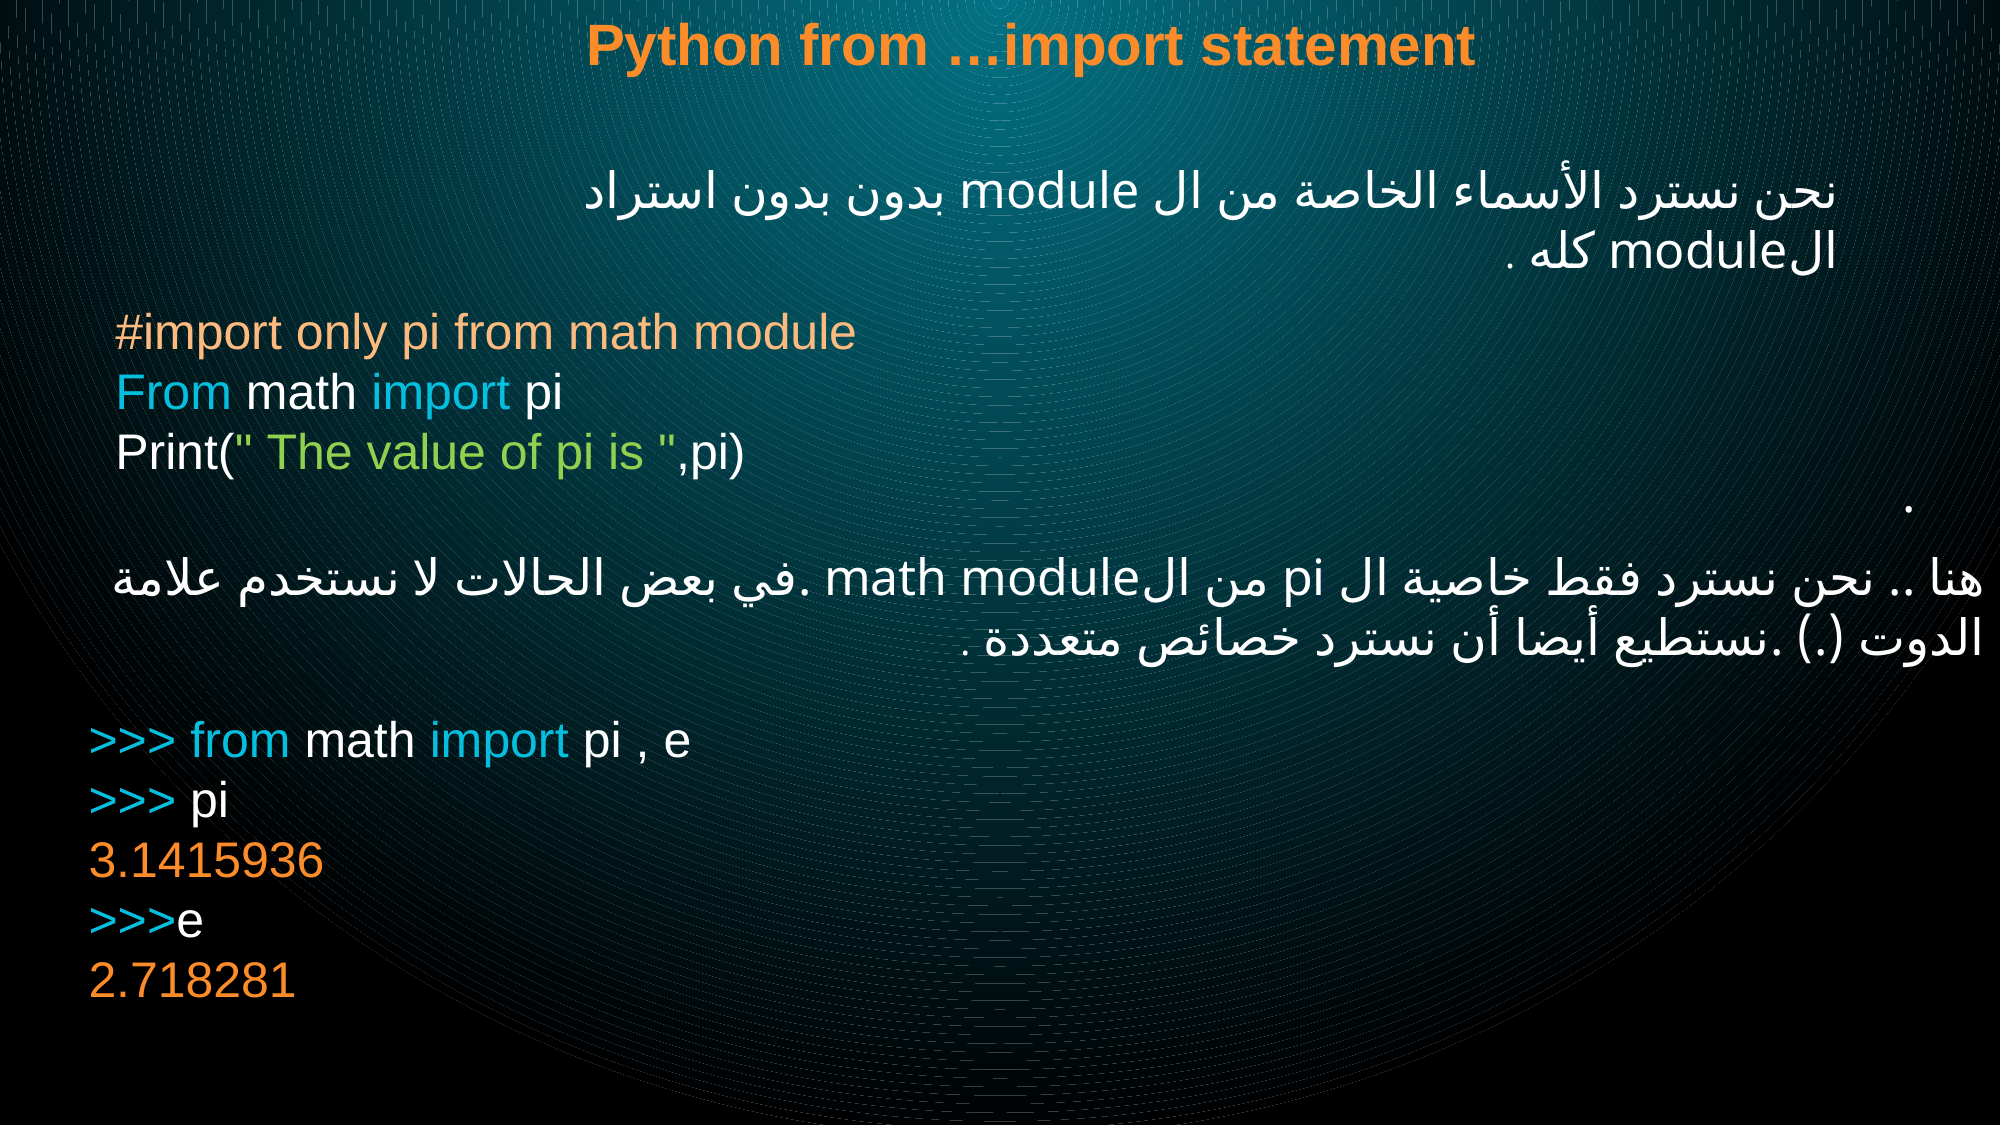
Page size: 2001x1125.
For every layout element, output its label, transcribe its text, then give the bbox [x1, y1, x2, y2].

text_box Python from …import statement [571, 0, 1492, 85]
text_box نحن نسترد الأسماء الخاصة من ال module بدون بدون استراد الmodule كله . [411, 151, 1854, 286]
text_box . [876, 454, 1931, 530]
text_box #import only pi from math module From math import pi Print(" The value of pi is ",pi) [100, 292, 873, 488]
text_box هنا .. نحن نسترد فقط خاصية ال pi من الmath module .في بعض الحالات لا نستخدم علامة الدوت (.) .نستطيع أيضا أن نسترد خصائص متعددة . [0, 538, 2000, 674]
text_box >>> from math import pi , e >>> pi 3.1415936 >>>e 2.718281 [73, 699, 707, 1015]
